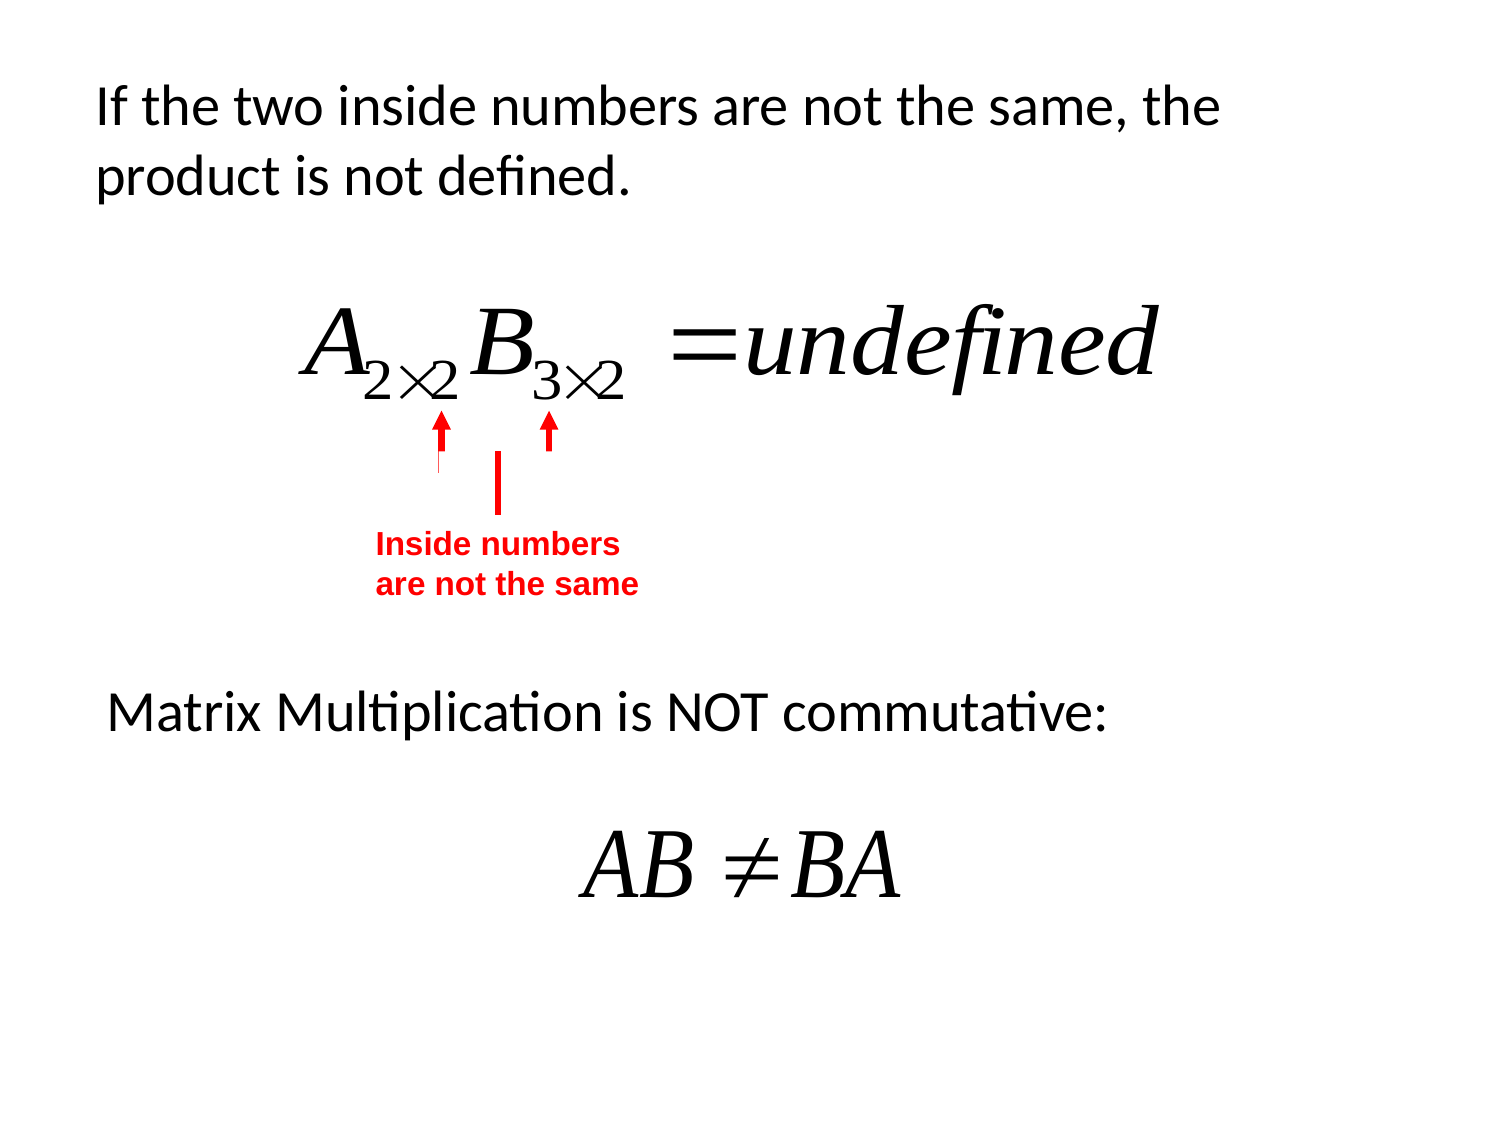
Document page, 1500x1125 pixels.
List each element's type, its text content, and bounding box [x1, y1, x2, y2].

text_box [279, 275, 1194, 425]
text_box Matrix Multiplication is NOT commutative: [92, 665, 1270, 751]
text_box If the two inside numbers are not the same, the product is not defined. [80, 59, 1258, 215]
text_box Inside numbers are not the same [360, 514, 657, 610]
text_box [438, 410, 564, 532]
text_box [563, 805, 917, 915]
